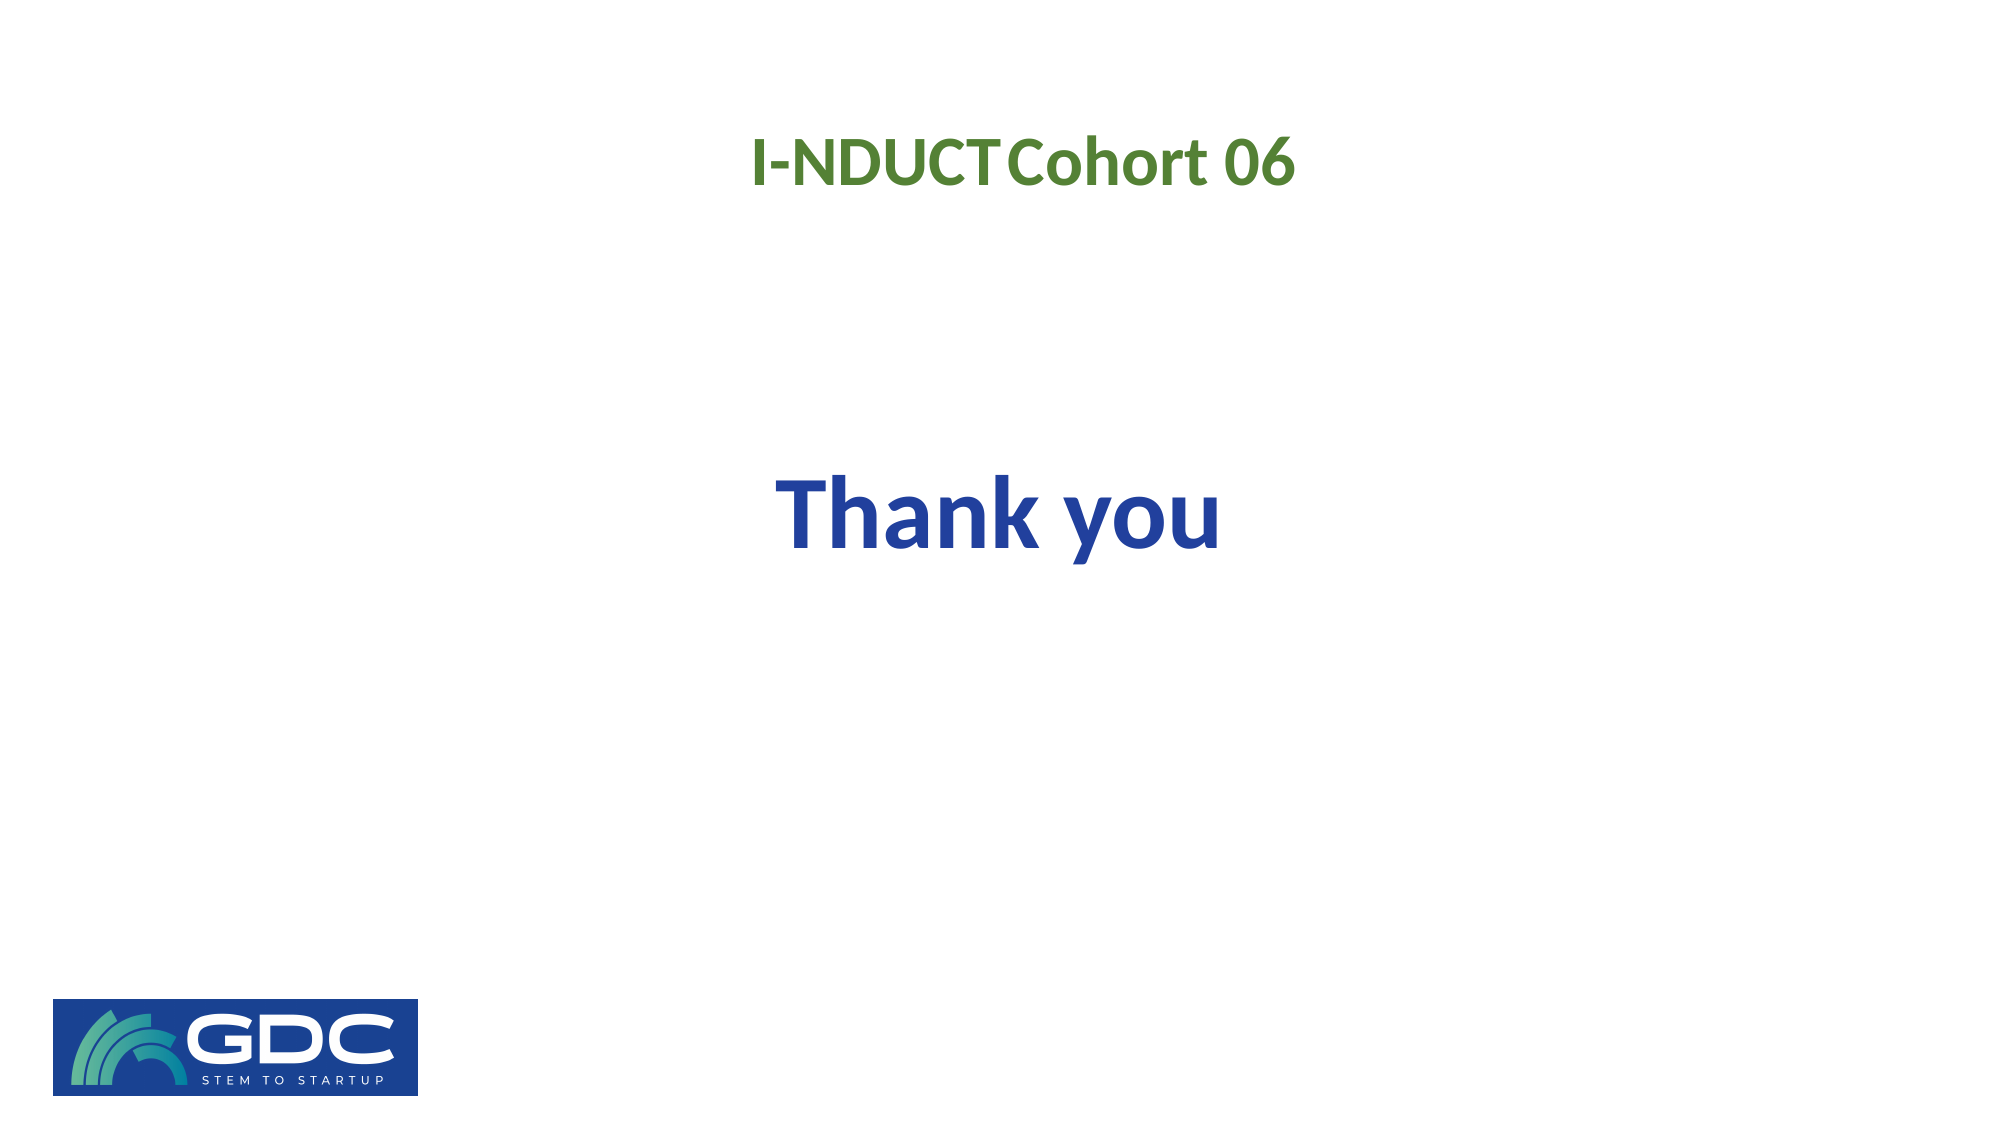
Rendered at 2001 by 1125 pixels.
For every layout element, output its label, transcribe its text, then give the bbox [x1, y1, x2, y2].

title Thank you [172, 413, 1827, 579]
picture [53, 999, 418, 1096]
